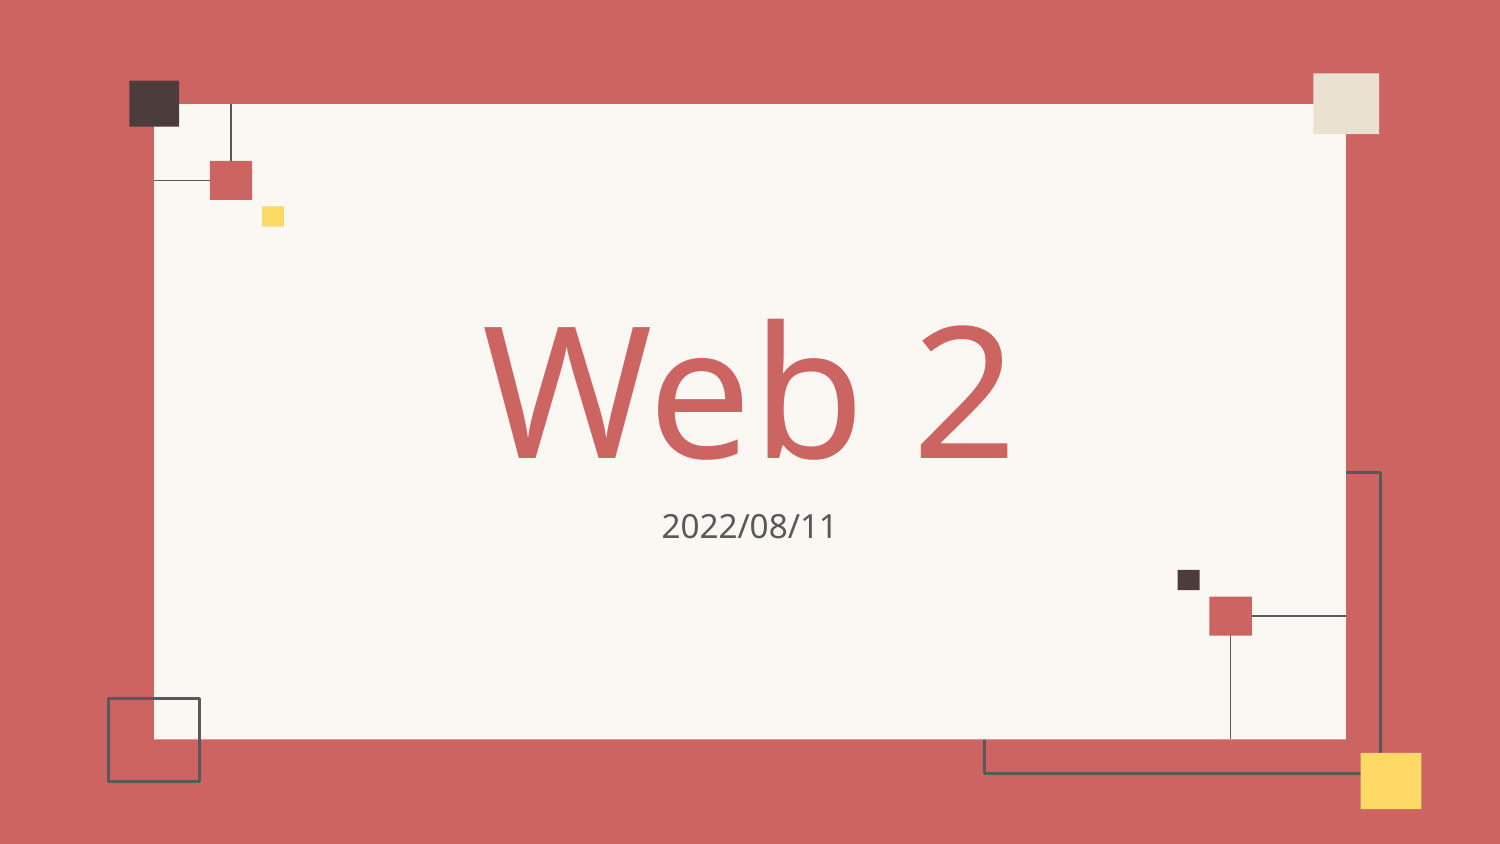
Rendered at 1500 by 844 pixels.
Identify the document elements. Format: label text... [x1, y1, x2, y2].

subtitle 2022/08/11 [225, 485, 1275, 565]
title Web 2 [181, 267, 1319, 503]
